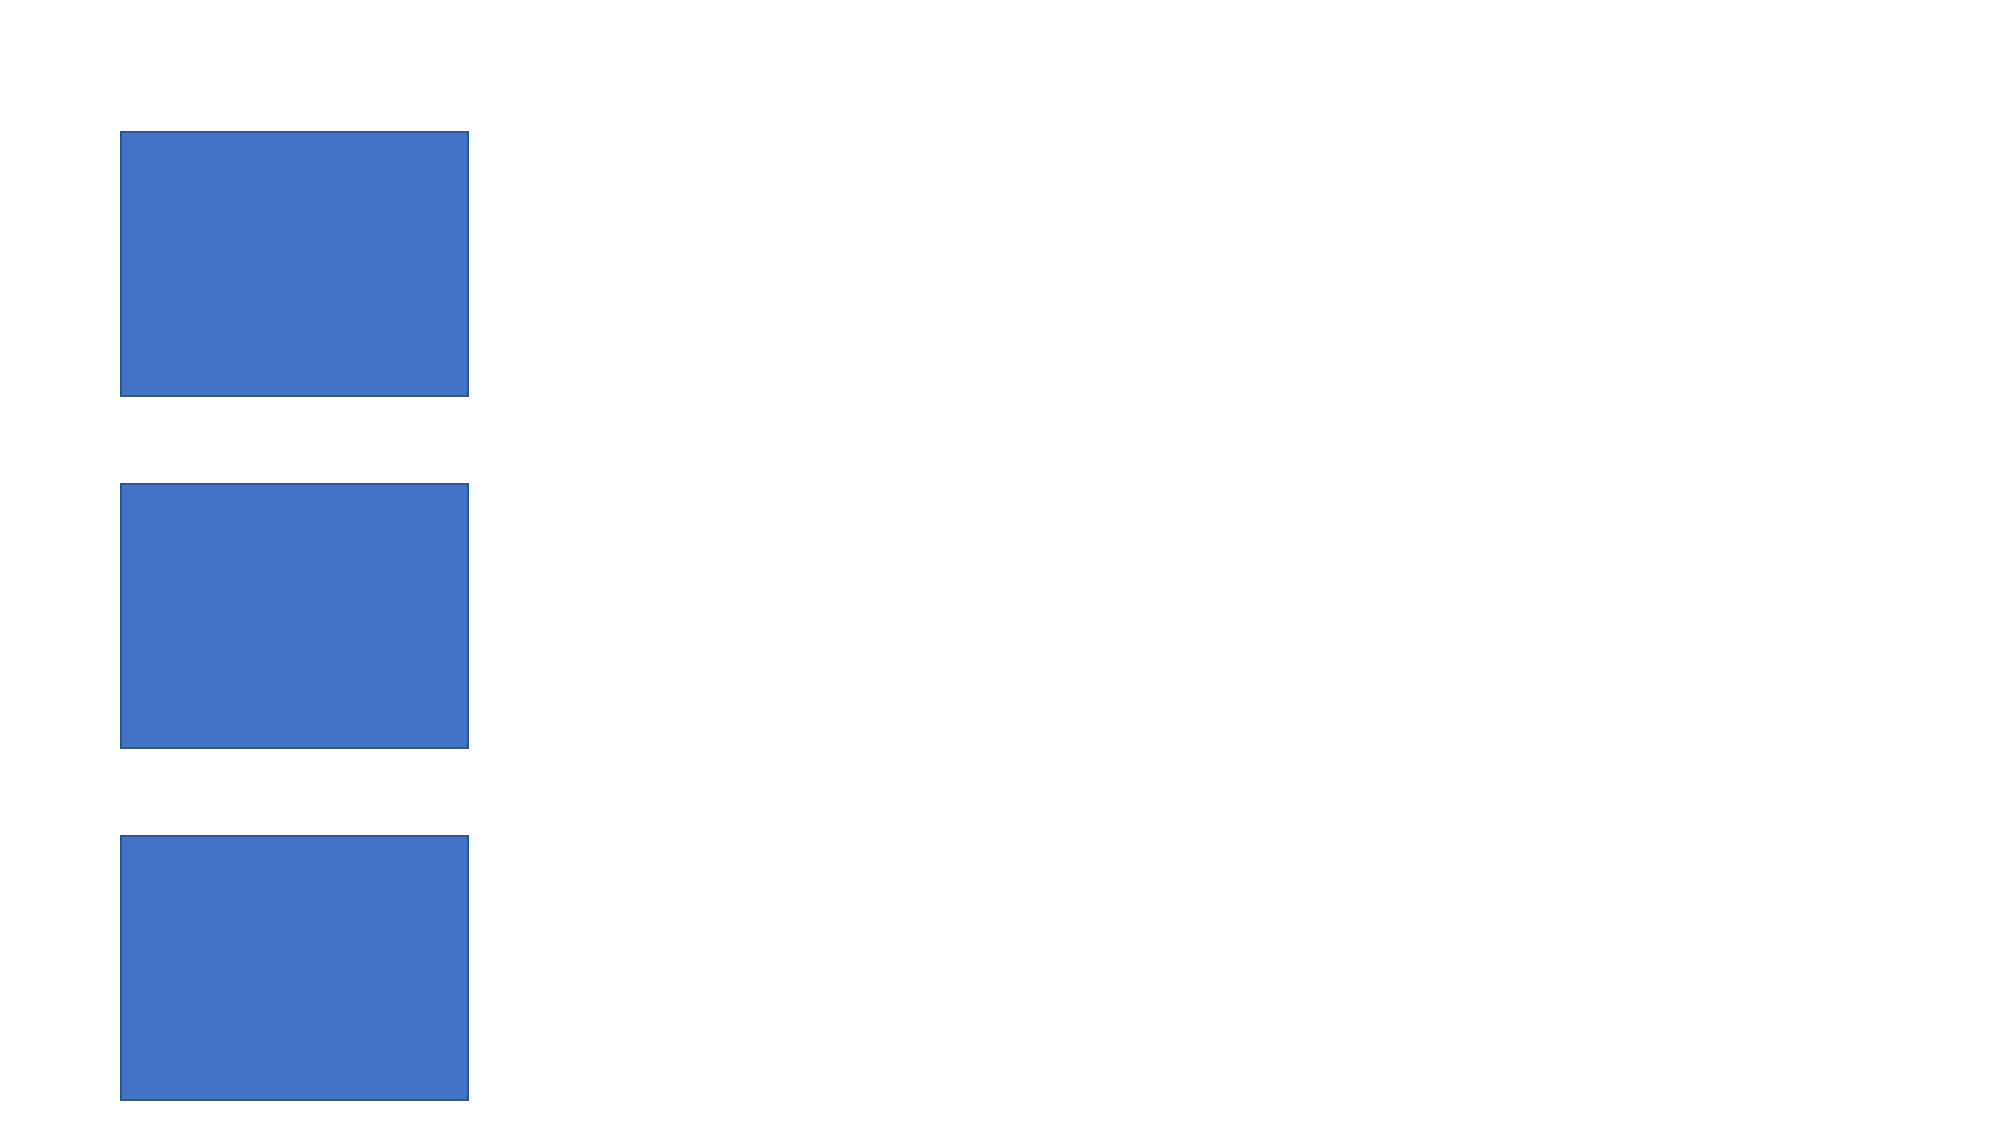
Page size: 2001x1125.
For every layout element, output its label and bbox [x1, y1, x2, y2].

text_box [120, 483, 469, 749]
text_box [120, 131, 469, 397]
text_box [120, 835, 469, 1101]
